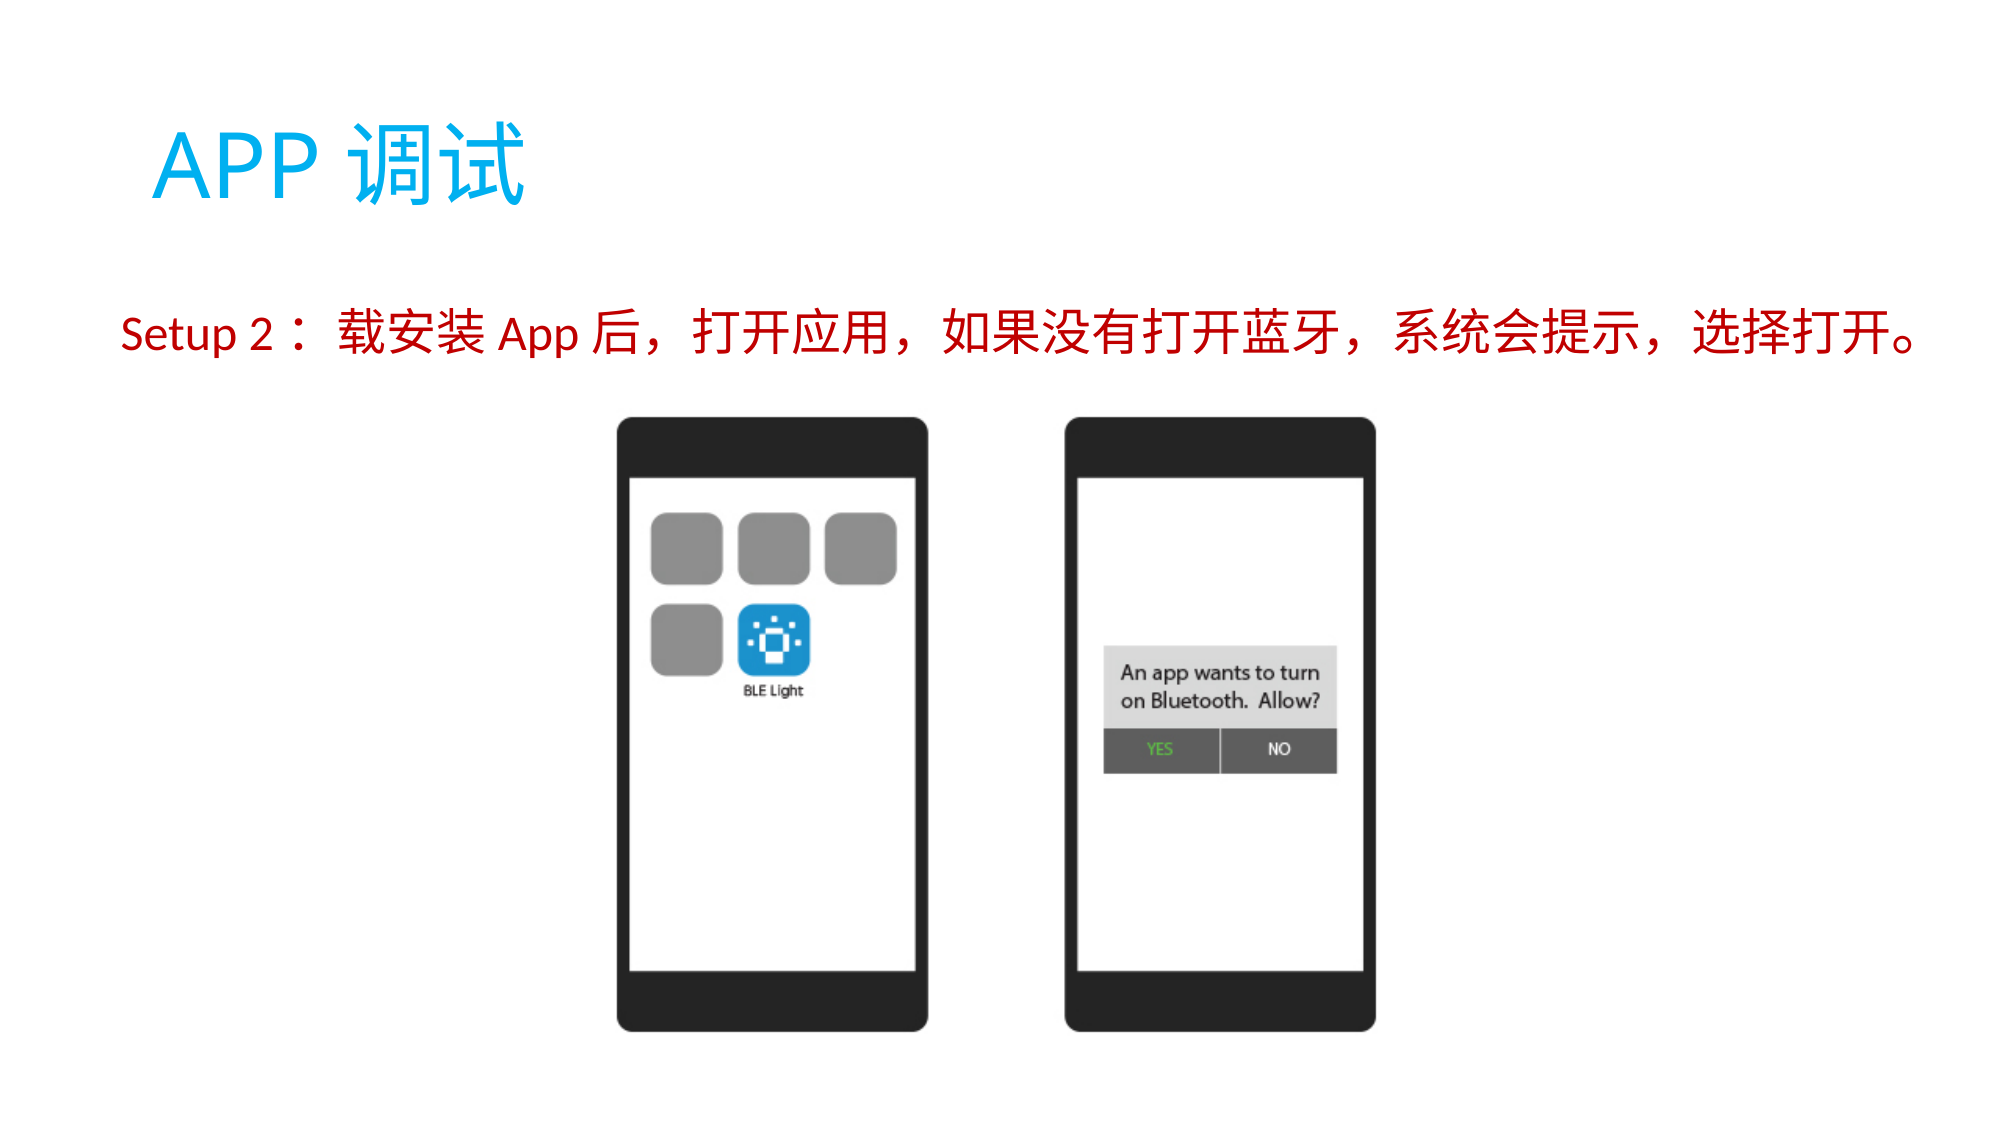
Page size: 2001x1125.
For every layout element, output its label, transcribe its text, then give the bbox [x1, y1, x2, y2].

text_box Setup 2：载安装App后，打开应用，如果没有打开蓝牙，系统会提示，选择打开。 [105, 284, 1917, 370]
title APP调试 [137, 59, 1863, 278]
picture [528, 372, 1467, 1076]
